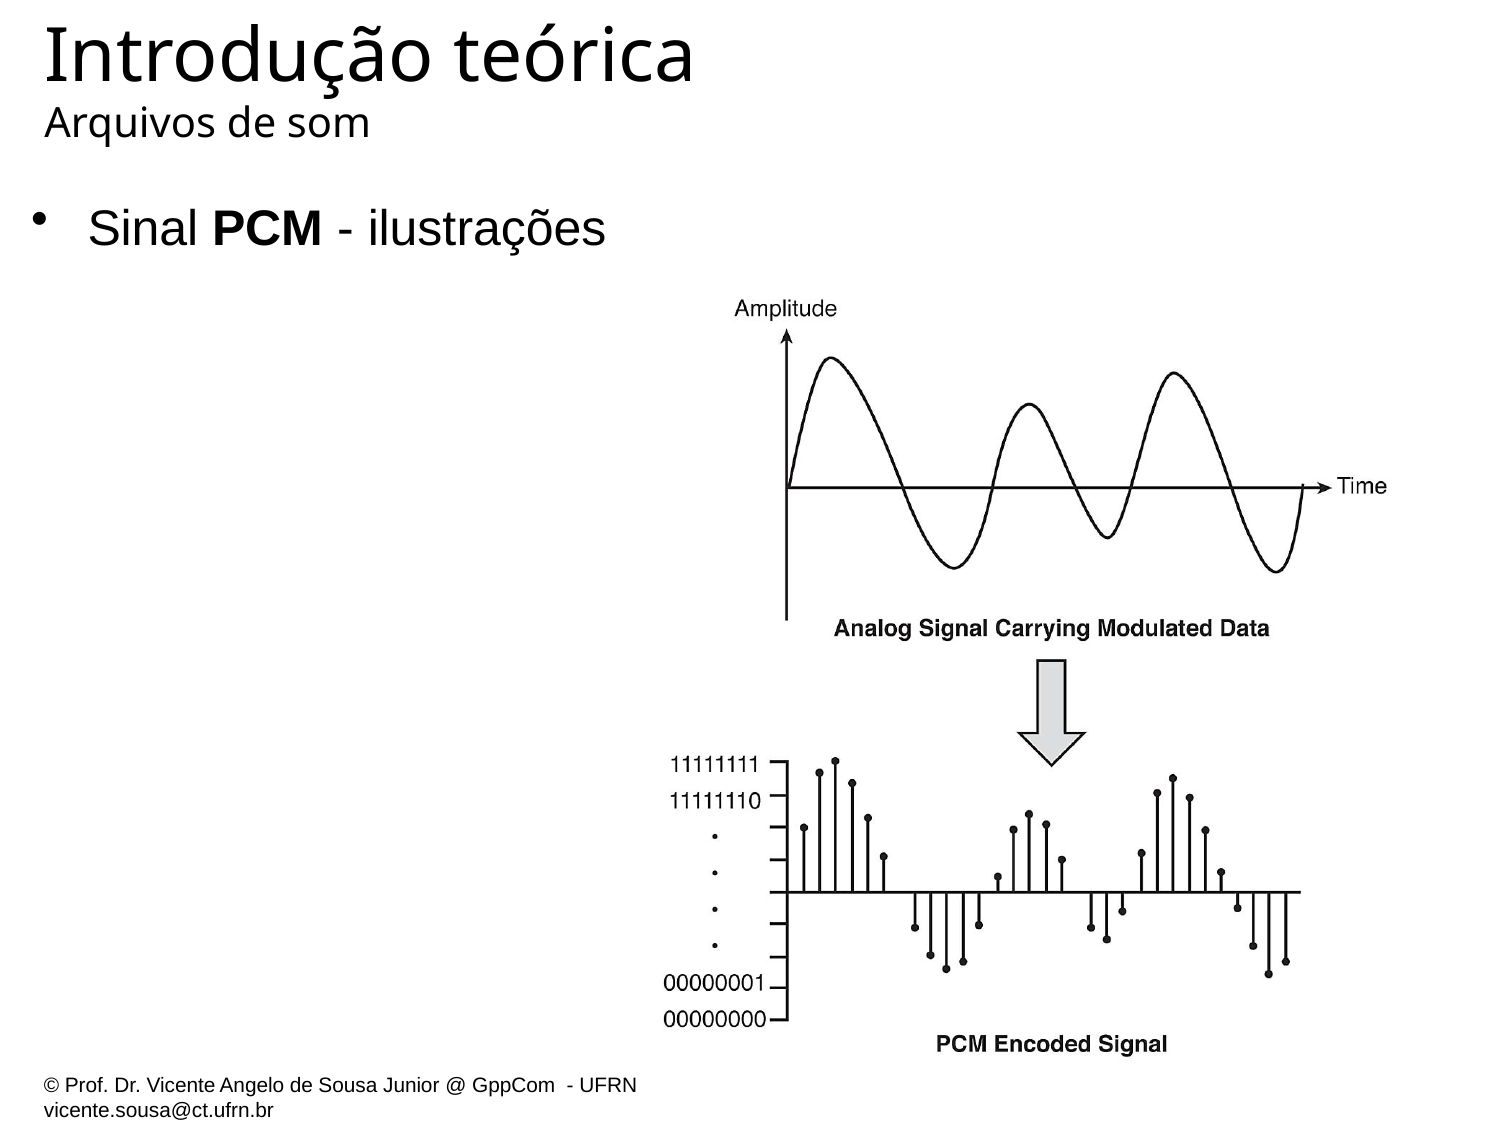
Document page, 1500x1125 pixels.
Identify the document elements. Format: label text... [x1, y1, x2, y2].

text_box Sinal PCM - ilustrações [16, 187, 1353, 352]
picture [655, 280, 1394, 1077]
title Introdução teórica Arquivos de som [29, 7, 1393, 146]
